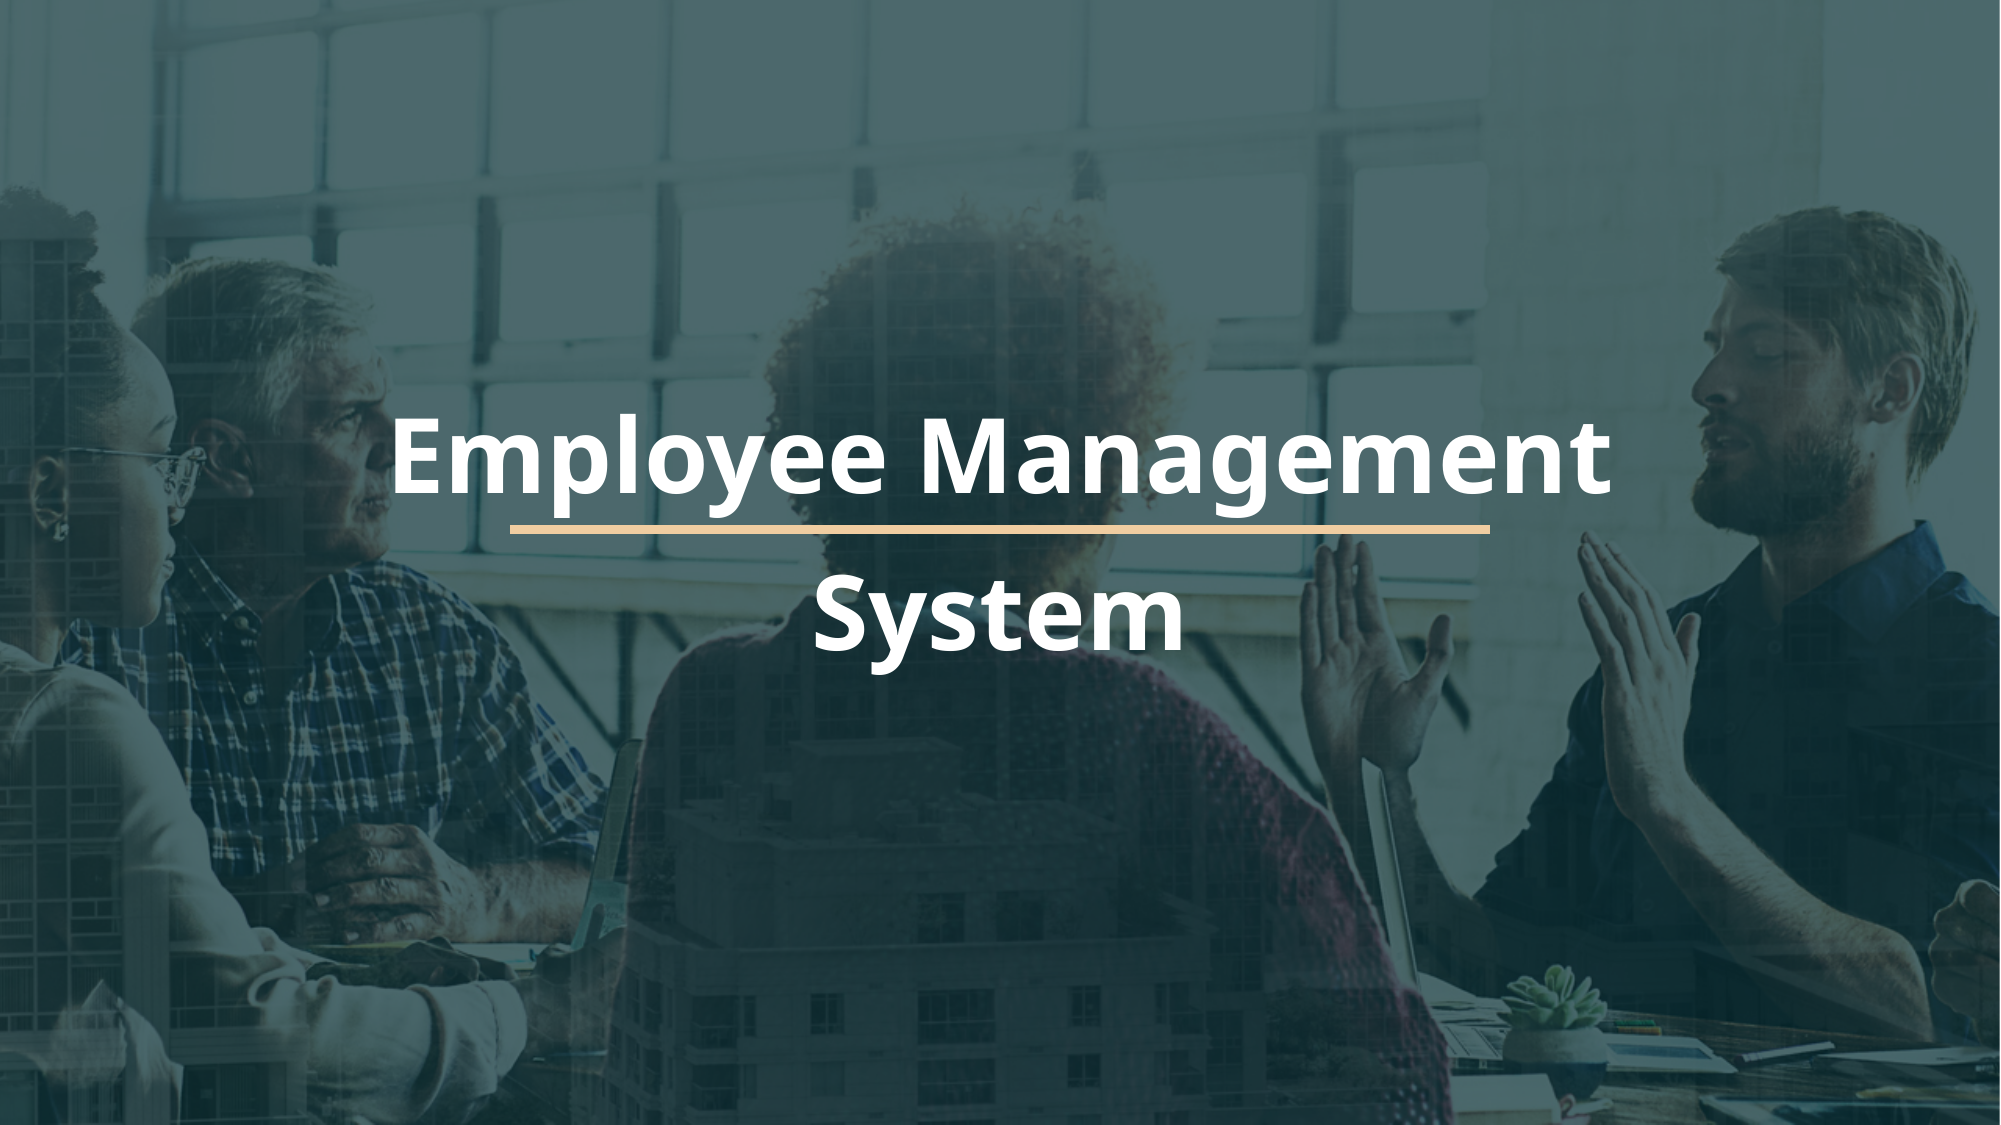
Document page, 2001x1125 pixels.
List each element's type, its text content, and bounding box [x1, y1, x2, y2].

text_box [0, 0, 2000, 1125]
title Employee Management System [249, 329, 1750, 679]
